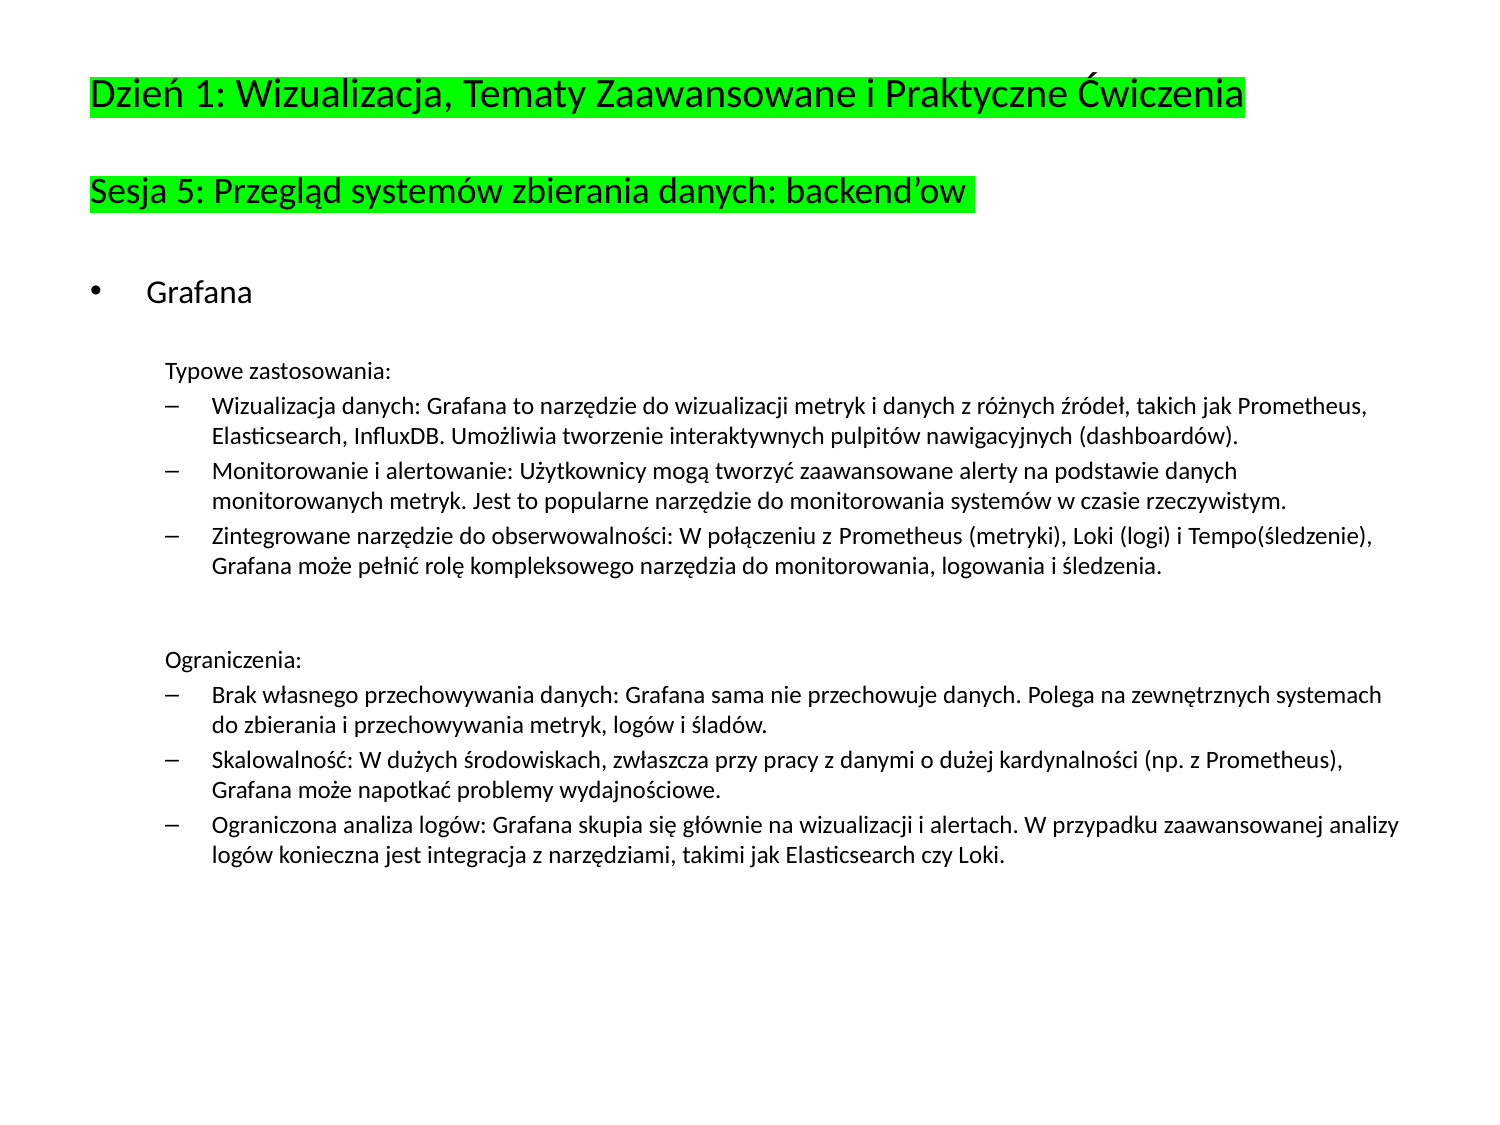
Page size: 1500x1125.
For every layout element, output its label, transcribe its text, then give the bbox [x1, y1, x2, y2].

list Grafana Typowe zastosowania: Wizualizacja danych: Grafana to narzędzie do wizualizacji metryk i danych z różnych źródeł, takich jak Prometheus, Elasticsearch, InfluxDB. Umożliwia tworzenie interaktywnych pulpitów nawigacyjnych (dashboardów). Monitorowanie i alertowanie: Użytkownicy mogą tworzyć zaawansowane alerty na podstawie danych monitorowanych metryk. Jest to popularne narzędzie do monitorowania systemów w czasie rzeczywistym. Zintegrowane narzędzie do obserwowalności: W połączeniu z Prometheus (metryki), Loki (logi) i Tempo(śledzenie), Grafana może pełnić rolę kompleksowego narzędzia do monitorowania, logowania i śledzenia. Ograniczenia: Brak własnego przechowywania danych: Grafana sama nie przechowuje danych. Polega na zewnętrznych systemach do zbierania i przechowywania metryk, logów i śladów. Skalowalność: W dużych środowiskach, zwłaszcza przy pracy z danymi o dużej kardynalności (np. z Prometheus), Grafana może napotkać problemy wydajnościowe. Ograniczona analiza logów: Grafana skupia się głównie na wizualizacji i alertach. W przypadku zaawansowanej analizy logów konieczna jest integracja z narzędziami, takimi jak Elasticsearch czy Loki. [75, 262, 1425, 1005]
title Dzień 1: Wizualizacja, Tematy Zaawansowane i Praktyczne Ćwiczenia Sesja 5: Przegląd systemów zbierania danych: backend’ow [75, 45, 1425, 233]
